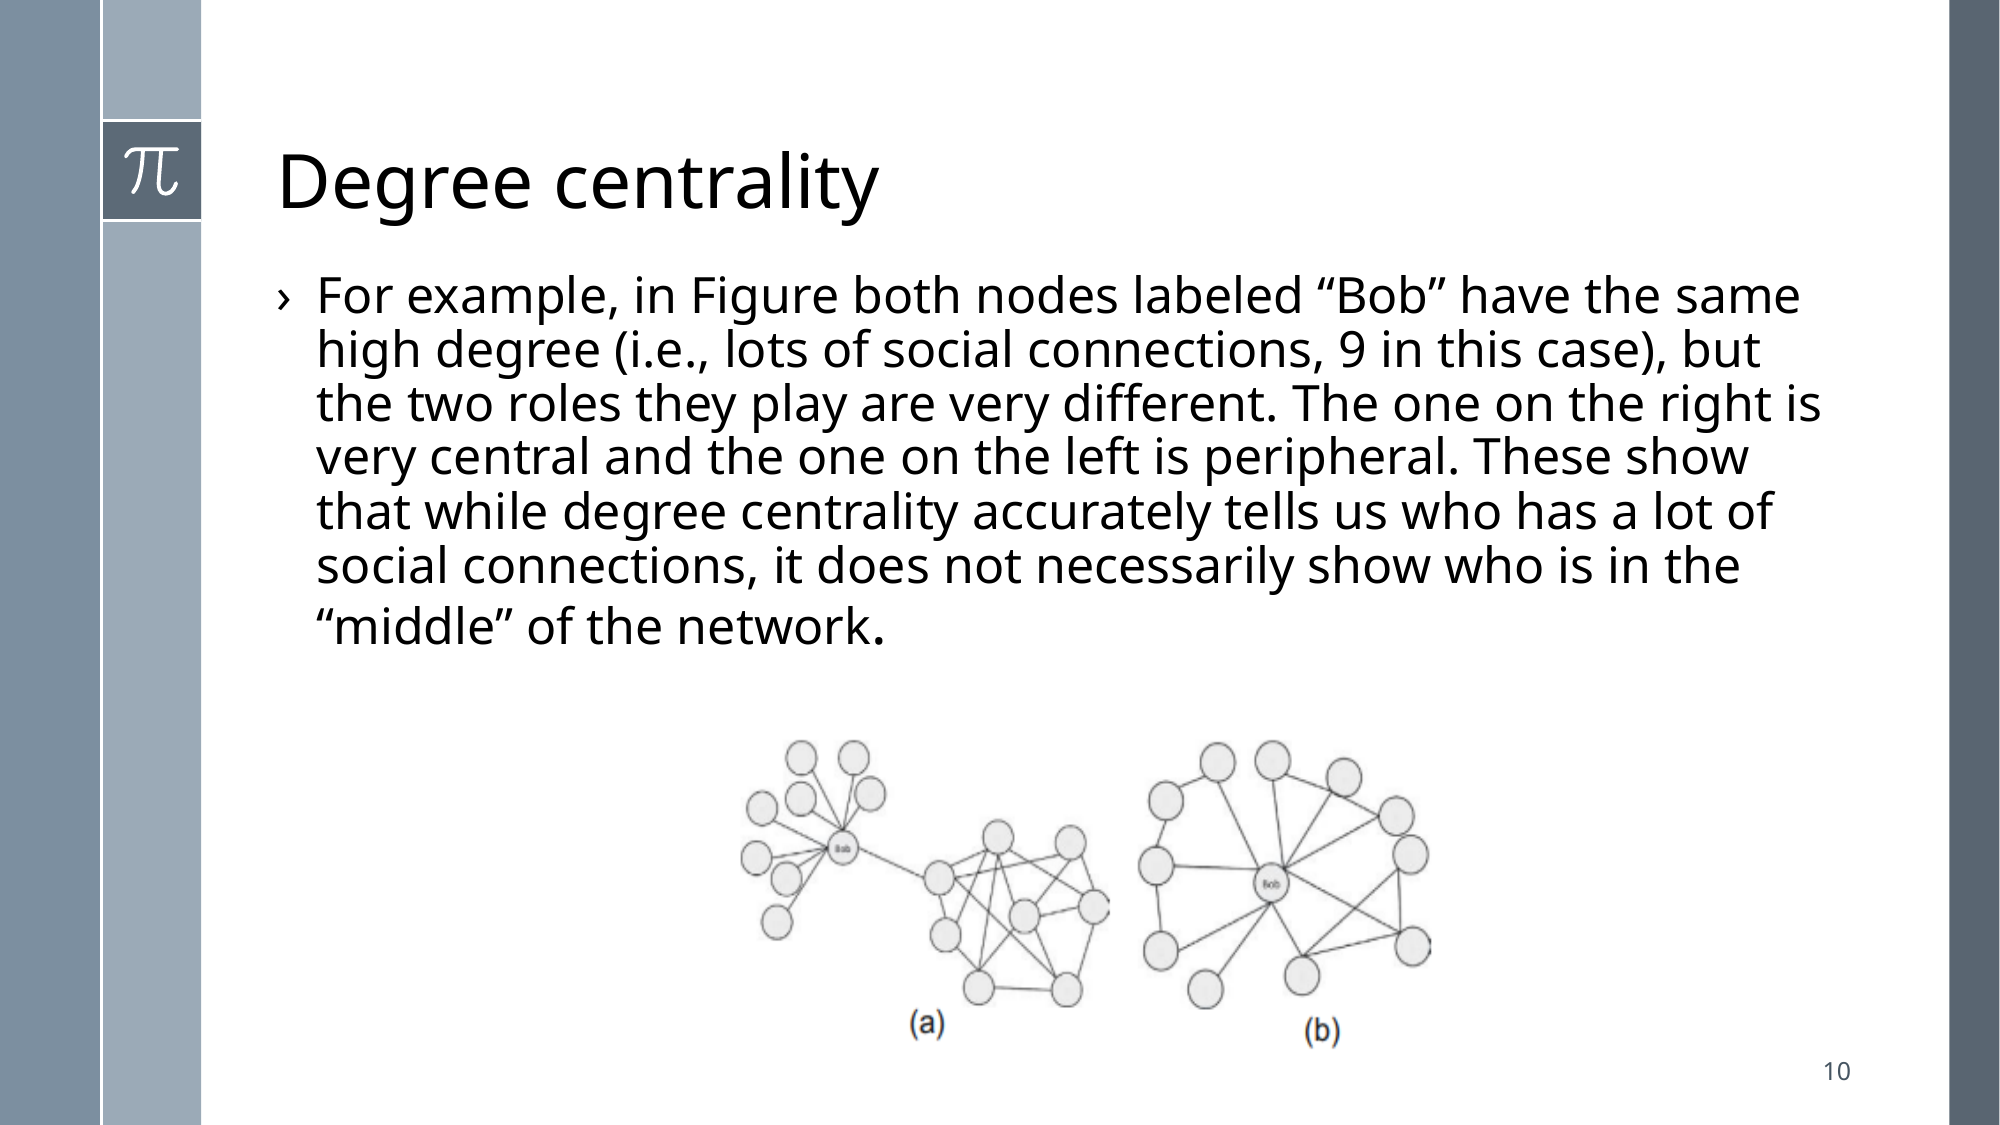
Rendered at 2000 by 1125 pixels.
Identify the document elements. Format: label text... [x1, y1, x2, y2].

picture [637, 668, 1525, 1057]
list For example, in Figure both nodes labeled “Bob” have the same high degree (i.e., lots of social connections, 9 in this case), but the two roles they play are very different. The one on the right is very central and the one on the left is peripheral. These show that while degree centrality accurately tells us who has a lot of social connections, it does not necessarily show who is in the “middle” of the network. [261, 262, 1867, 1013]
title Degree centrality [261, 29, 1867, 233]
slide_number 10 [1766, 1042, 1867, 1103]
